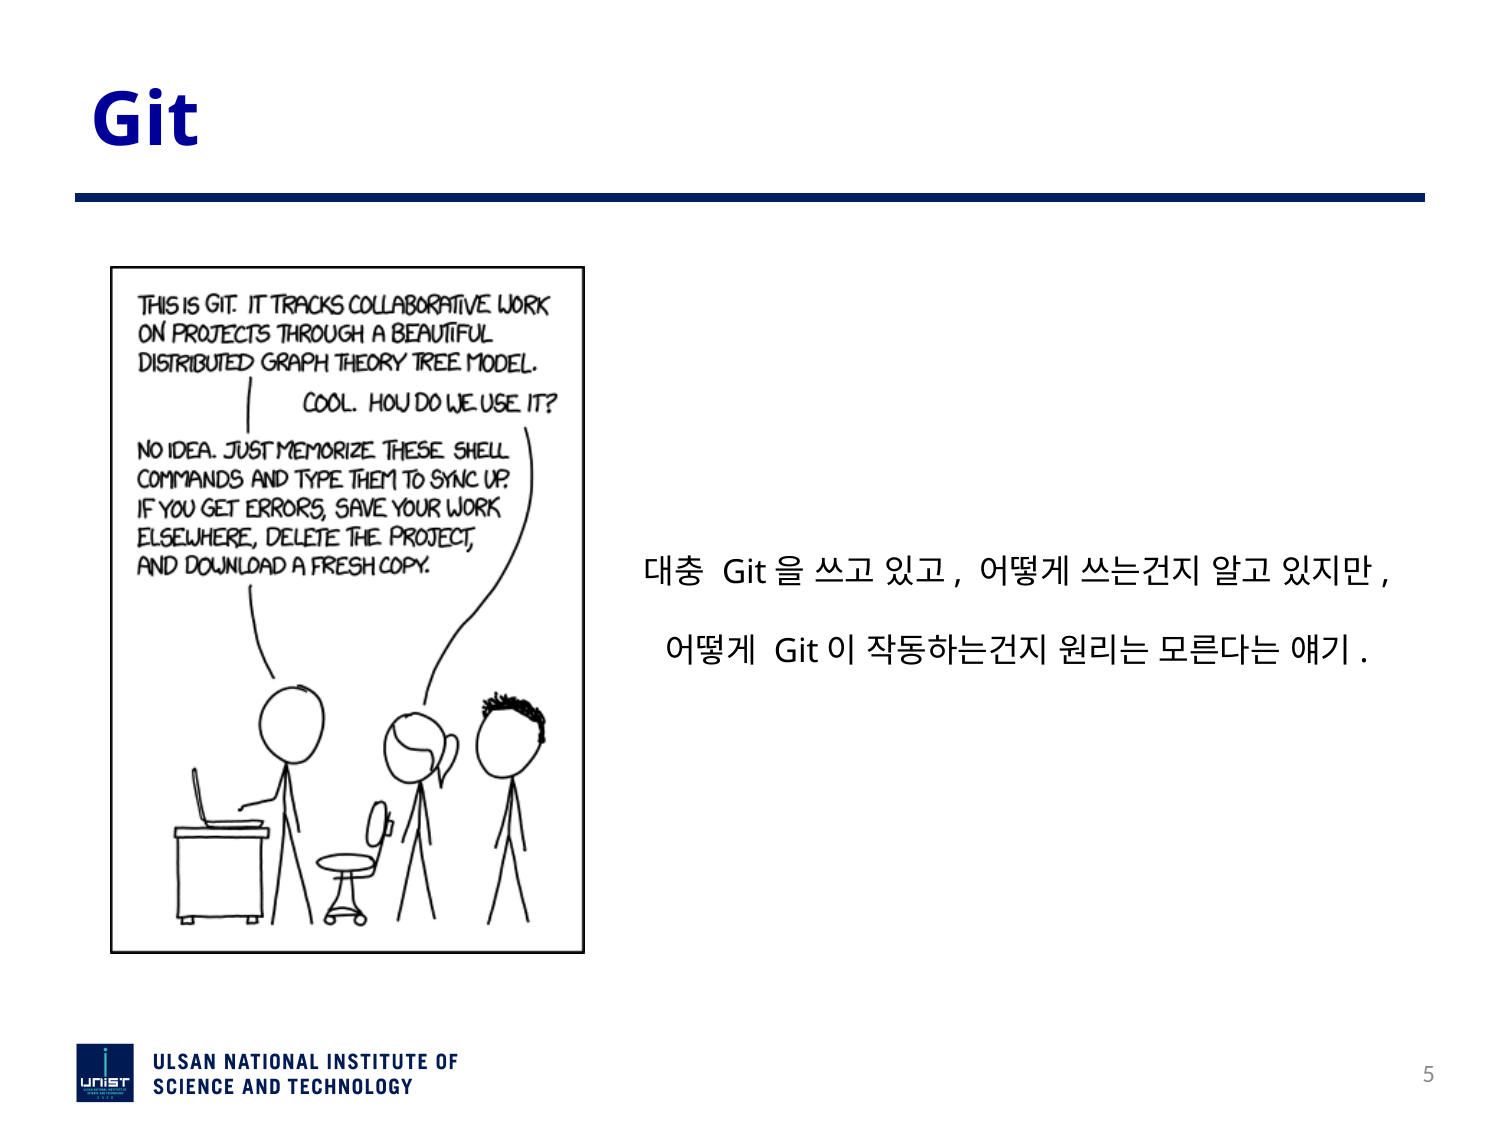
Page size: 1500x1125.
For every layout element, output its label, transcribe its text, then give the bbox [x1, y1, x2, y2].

title Git [75, 44, 1500, 198]
picture [110, 266, 585, 954]
picture [75, 1042, 458, 1103]
text_box 대충 Git을 쓰고 있고, 어떻게 쓰는건지 알고 있지만, 어떻게 Git이 작동하는건지 원리는 모른다는 얘기. [614, 502, 1420, 677]
